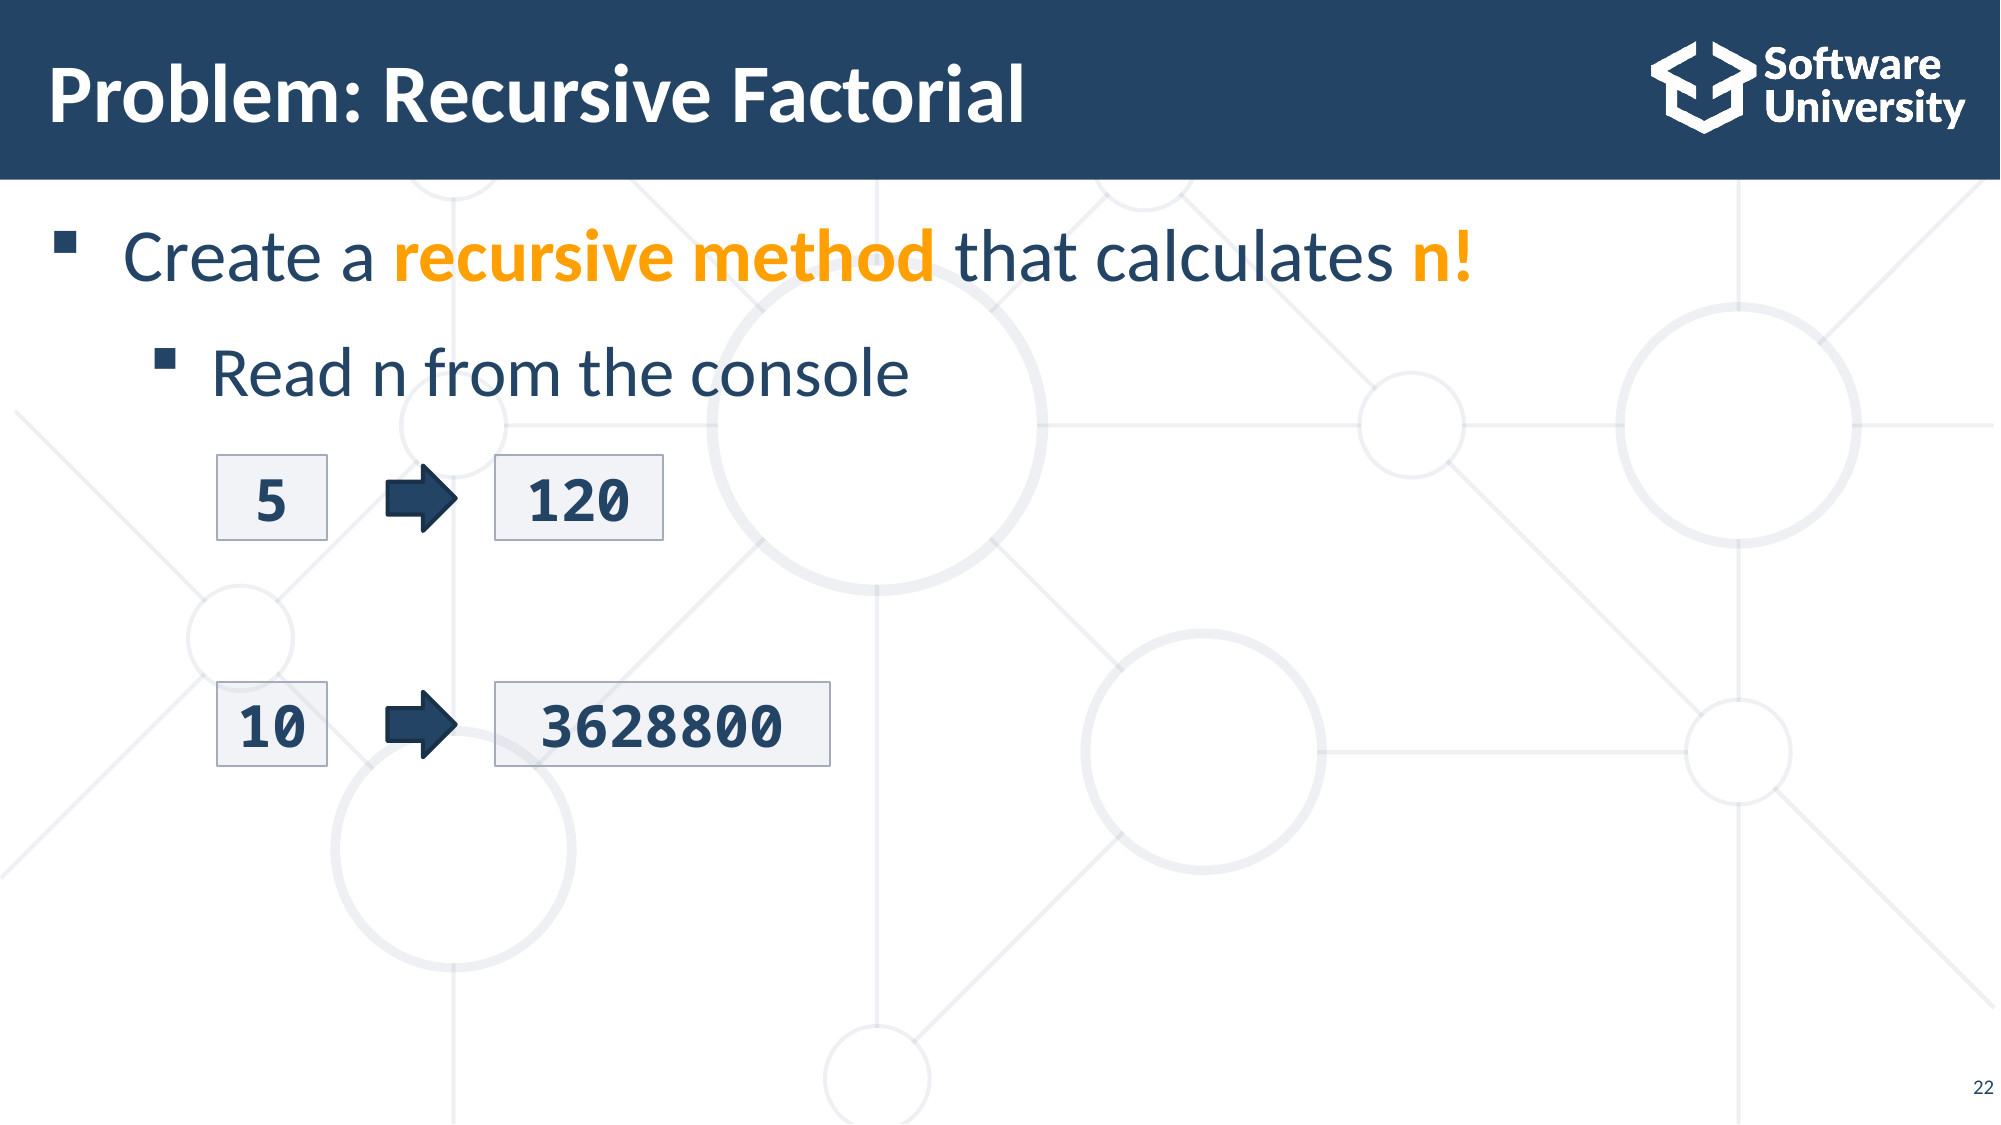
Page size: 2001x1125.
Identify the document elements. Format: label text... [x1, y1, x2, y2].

text_box 120 [494, 455, 663, 540]
picture [1651, 41, 1966, 134]
text_box [385, 463, 458, 533]
title Problem: Recursive Factorial [31, 16, 1591, 162]
text_box 3628800 [494, 681, 830, 767]
text_box [385, 689, 458, 760]
slide_number 22 [1929, 1070, 2000, 1103]
text_box 10 [217, 681, 327, 767]
list Create a recursive method that calculates n! Read n from the console [31, 196, 1970, 1050]
text_box 5 [217, 455, 327, 540]
